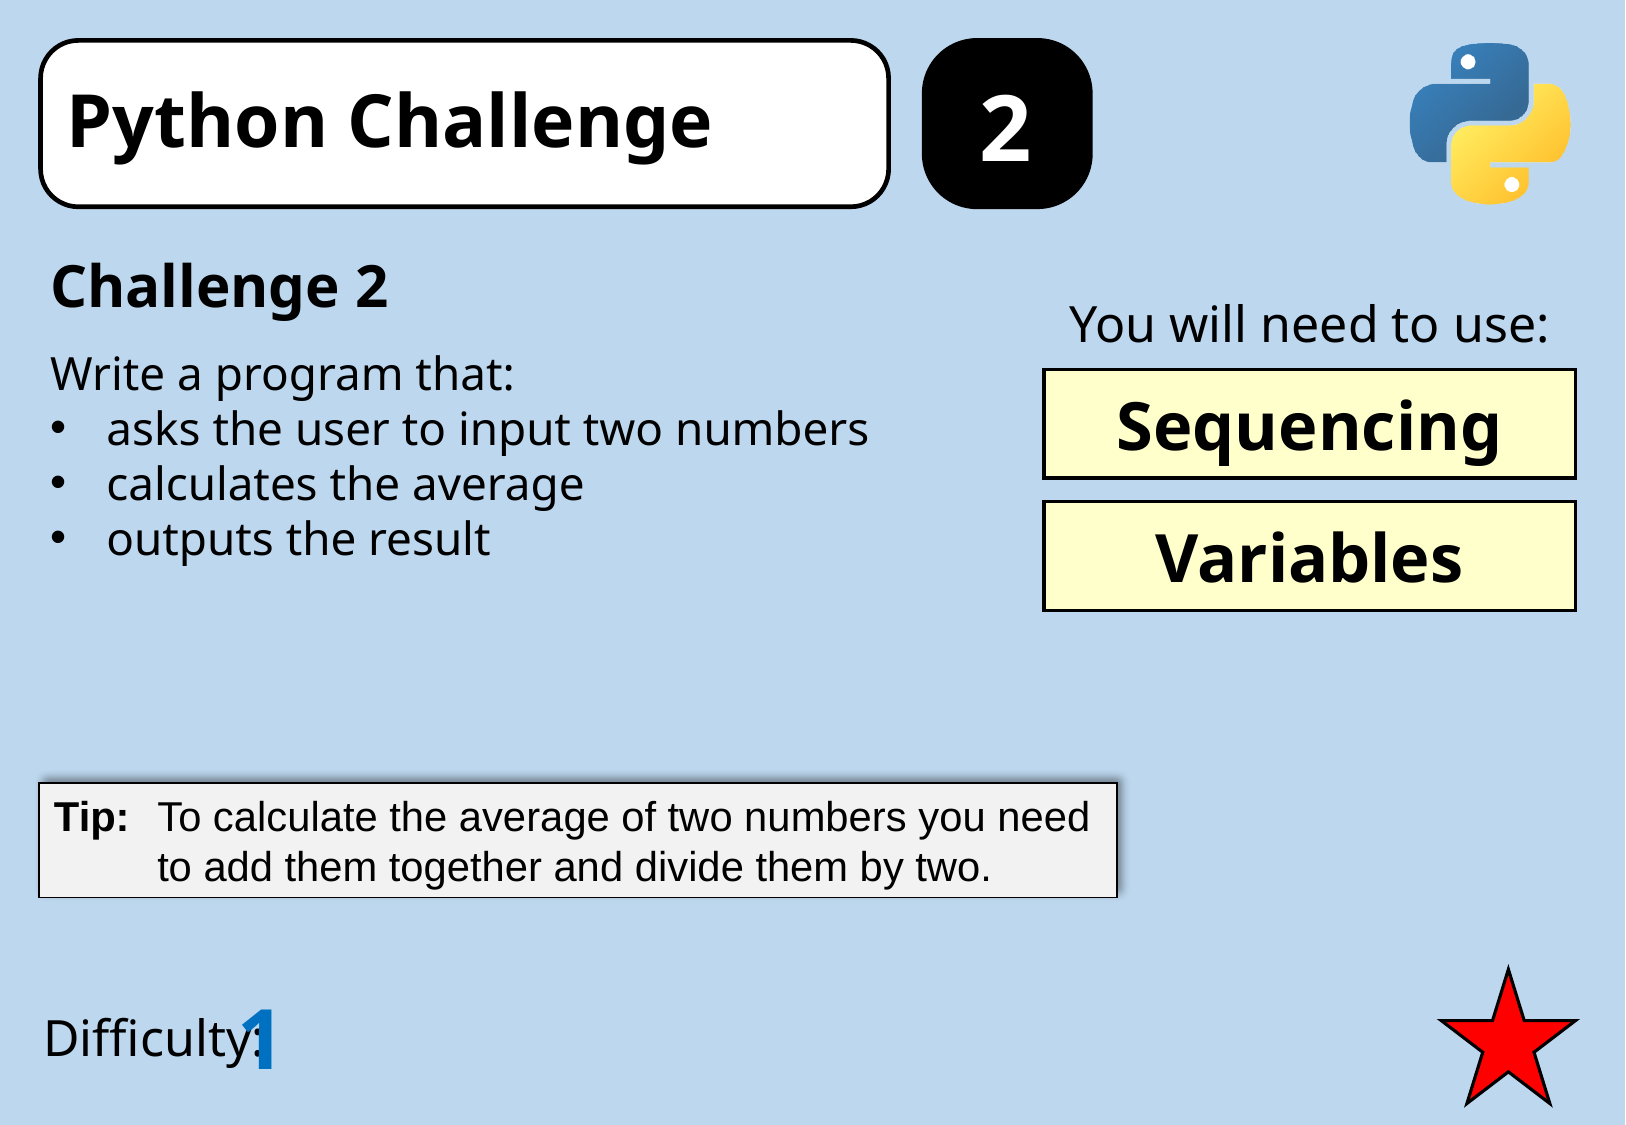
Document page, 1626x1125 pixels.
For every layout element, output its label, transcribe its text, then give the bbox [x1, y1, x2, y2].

text_box 1 [221, 988, 378, 1085]
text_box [1043, 274, 1576, 611]
text_box 2 [964, 61, 1047, 187]
text_box Challenge 2 Write a program that: asks the user to input two numbers calculates the average outputs the result [34, 241, 981, 659]
text_box [1439, 967, 1578, 1105]
text_box Tip: To calculate the average of two numbers you need to add them together and divide them by two. [38, 782, 1118, 899]
picture [1380, 36, 1602, 209]
